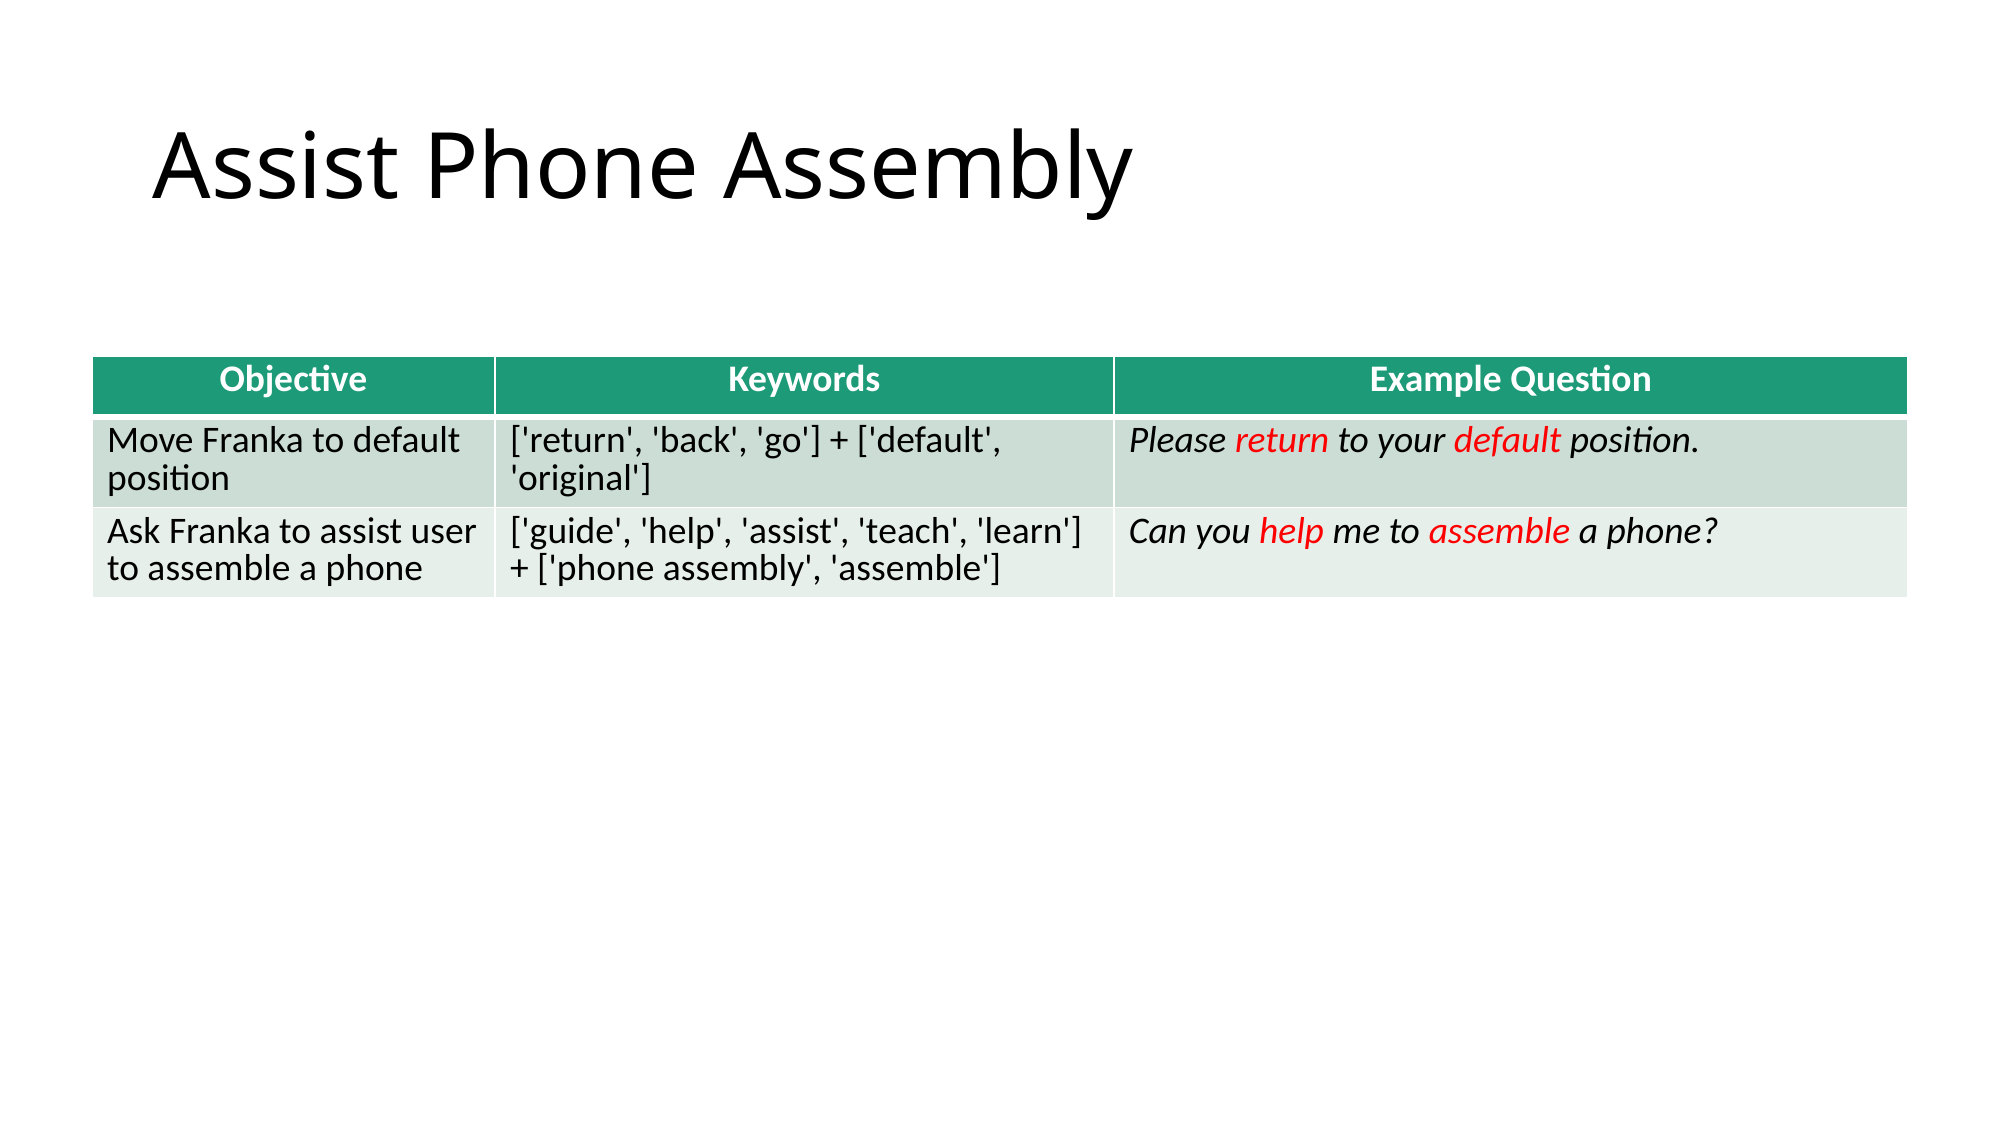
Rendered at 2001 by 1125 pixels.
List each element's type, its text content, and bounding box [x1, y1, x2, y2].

table_cell Ask Franka to assist user to assemble a phone [93, 508, 494, 597]
table_cell Can you help me to assemble a phone? [1115, 508, 1907, 597]
table_cell Move Franka to default position [93, 420, 494, 507]
table_cell Please return to your default position. [1115, 420, 1907, 507]
title Assist Phone Assembly [137, 59, 1863, 278]
table_header Keywords [496, 357, 1113, 414]
table_header Objective [93, 357, 494, 414]
table_header Example Question [1115, 357, 1907, 414]
table_cell ['return', 'back', 'go'] + ['default', 'original'] [496, 420, 1113, 507]
table_cell ['guide', 'help', 'assist', 'teach', 'learn'] + ['phone assembly', 'assemble'] [496, 508, 1113, 597]
